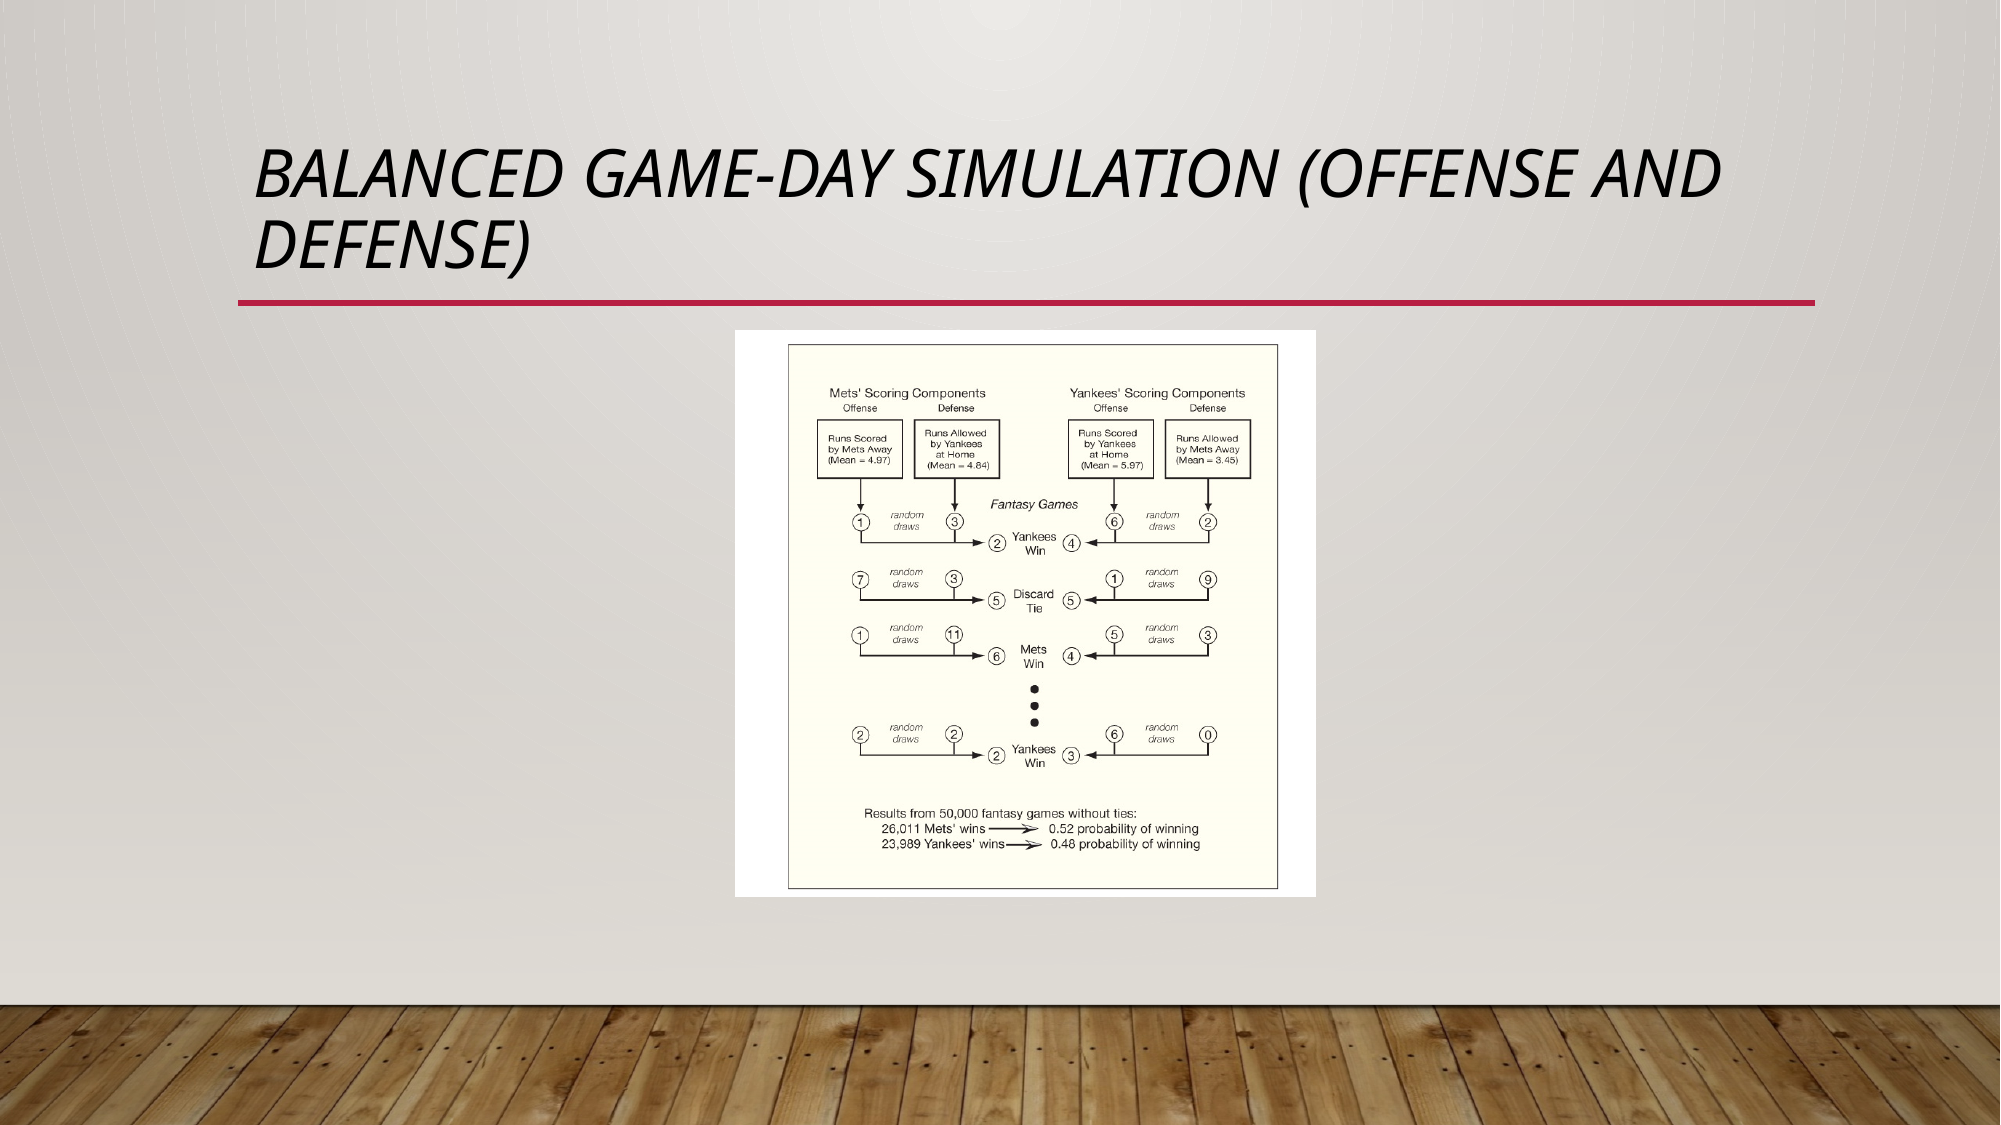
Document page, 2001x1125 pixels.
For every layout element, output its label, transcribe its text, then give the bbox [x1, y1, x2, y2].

picture [0, 1005, 2000, 1125]
title Balanced Game-day Simulation (offense and defense) [238, 131, 1814, 305]
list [735, 330, 1316, 897]
